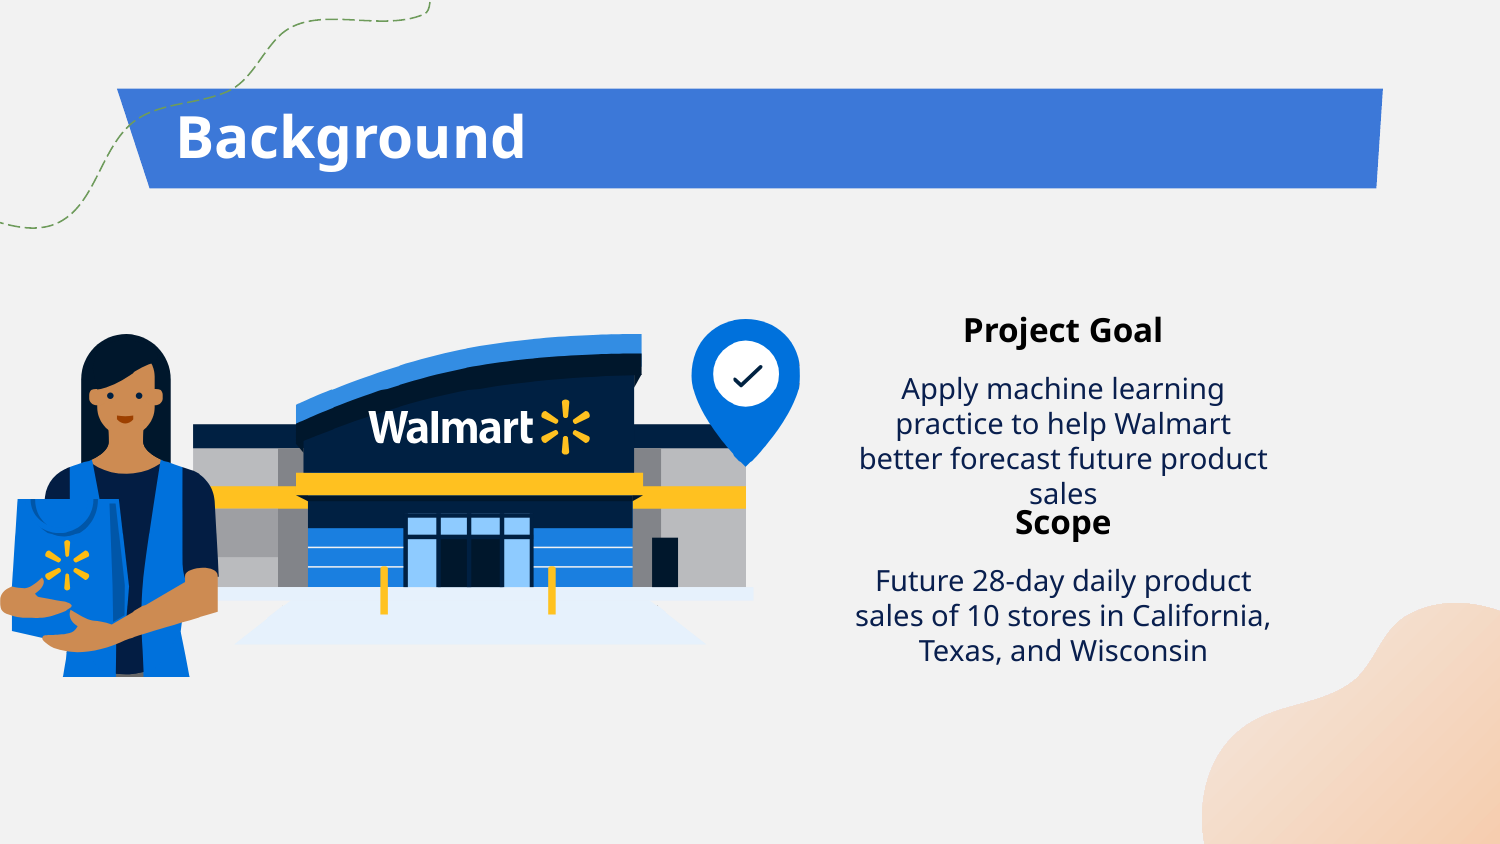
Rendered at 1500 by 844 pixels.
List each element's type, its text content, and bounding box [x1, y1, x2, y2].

picture [0, 318, 800, 678]
text_box Scope [838, 489, 1288, 553]
list Apply machine learning practice to help Walmart better forecast future product sales [838, 361, 1288, 489]
text_box [0, 0, 431, 229]
text_box [1202, 603, 1500, 844]
title Background [160, 88, 1393, 183]
text_box Project Goal [838, 297, 1288, 361]
text_box [917, 399, 968, 450]
text_box Future 28-day daily product sales of 10 stores in California, Texas, and Wisconsin [838, 553, 1288, 677]
